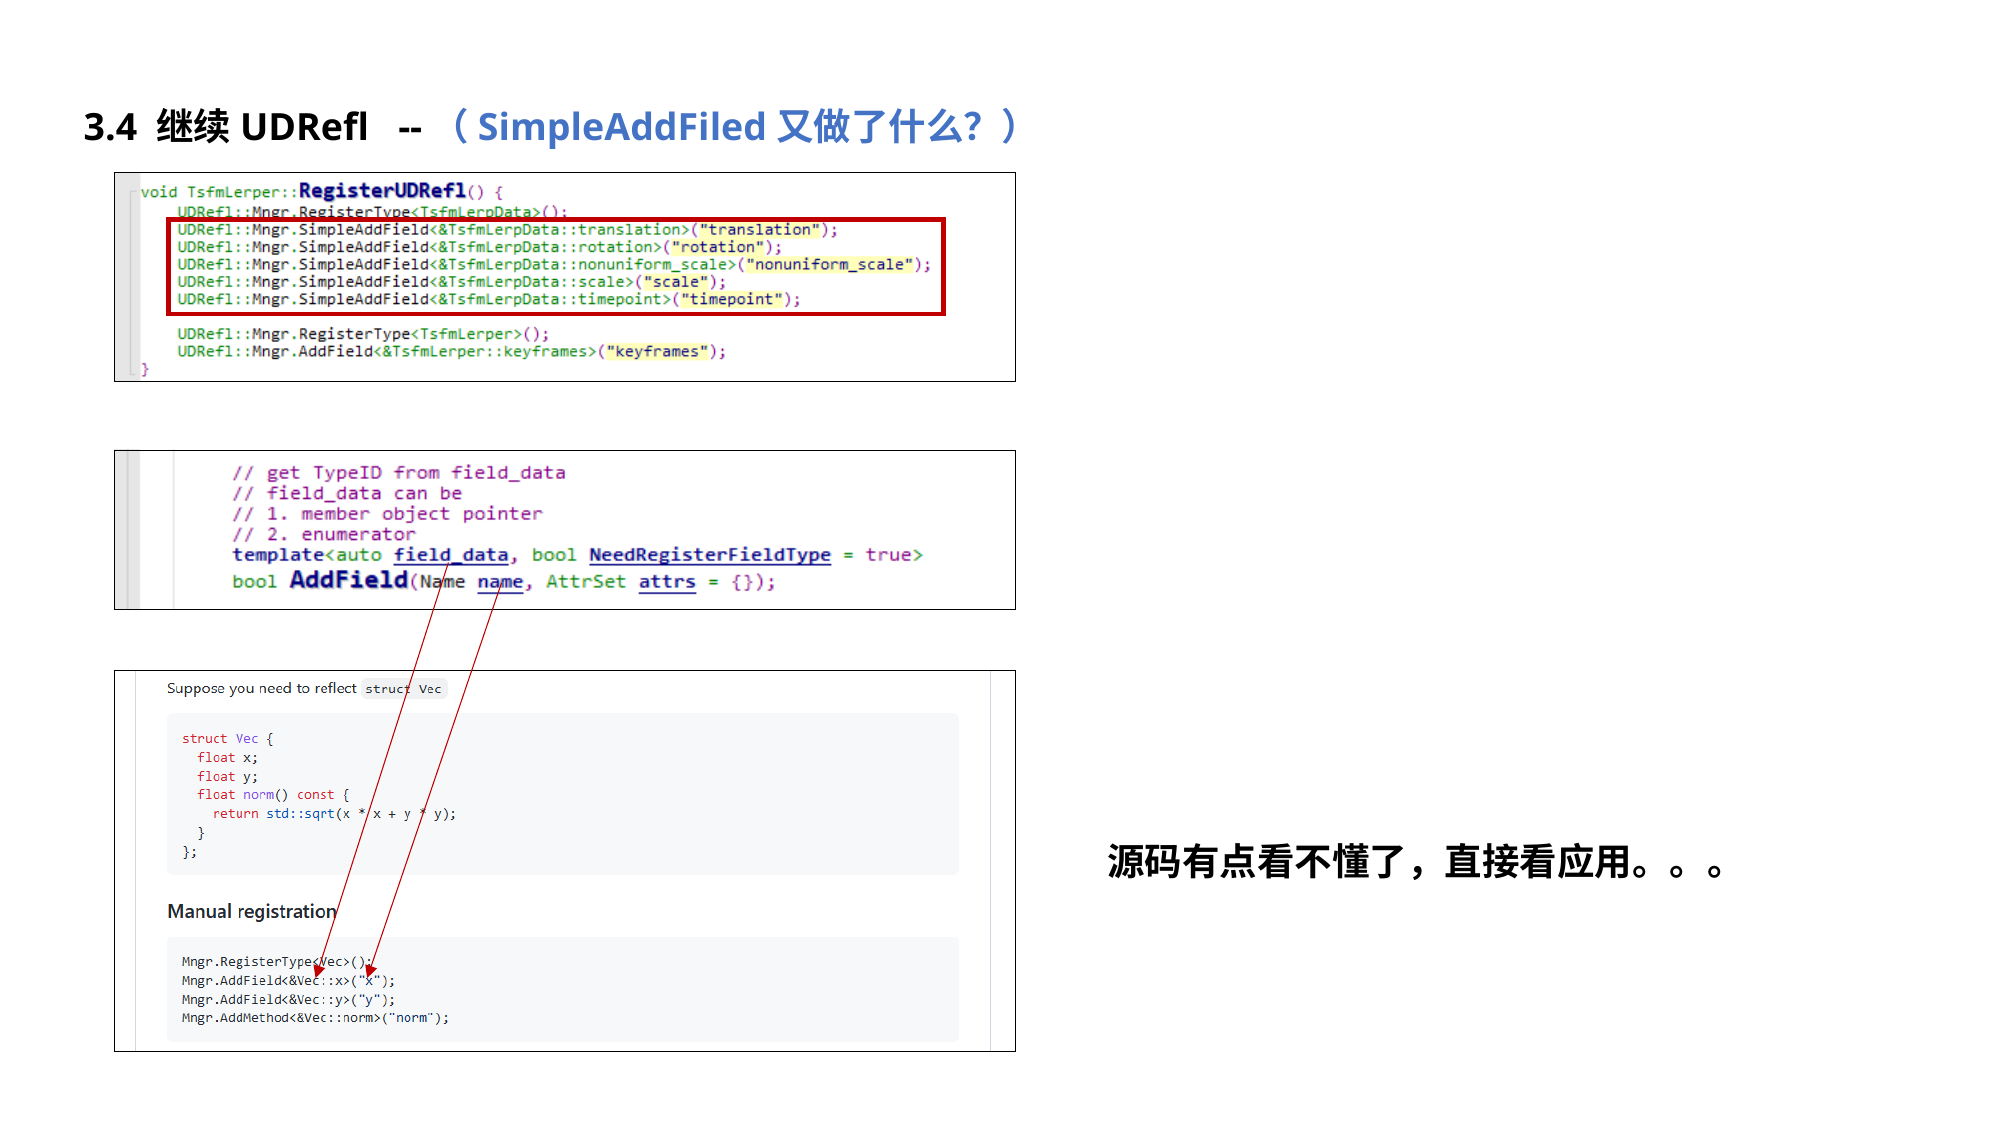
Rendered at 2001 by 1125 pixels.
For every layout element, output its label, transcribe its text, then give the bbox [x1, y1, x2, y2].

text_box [114, 449, 1016, 1052]
text_box 源码有点看不懂了，直接看应用。。。 [1092, 830, 1760, 891]
text_box 3.4 继续UDRefl --（SimpleAddFiled又做了什么？） [69, 73, 1054, 156]
picture [114, 172, 1016, 382]
